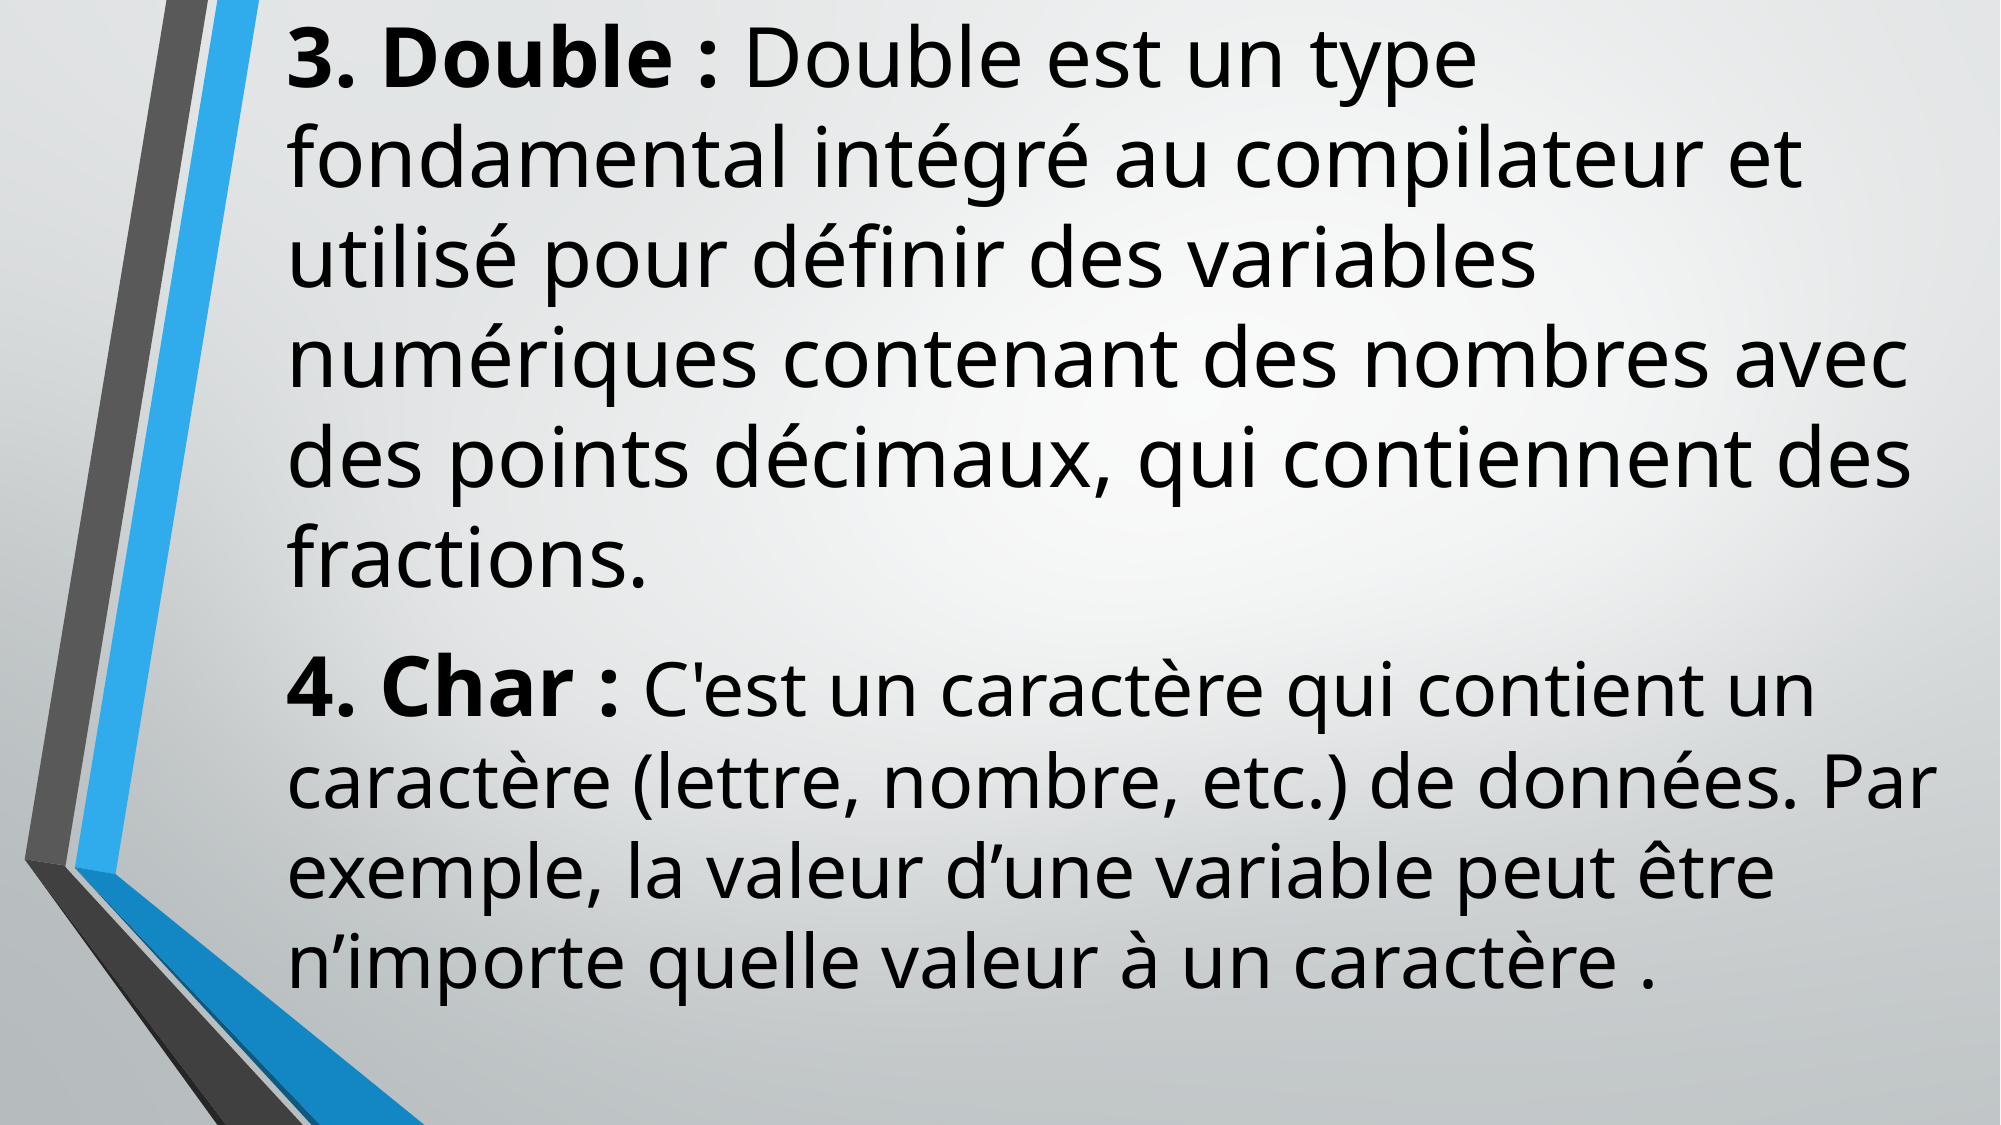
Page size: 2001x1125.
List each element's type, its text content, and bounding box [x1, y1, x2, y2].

list 3. Double : Double est un type fondamental intégré au compilateur et utilisé pour définir des variables numériques contenant des nombres avec des points décimaux, qui contiennent des fractions. 4. Char : C'est un caractère qui contient un caractère (lettre, nombre, etc.) de données. Par exemple, la valeur d’une variable peut être n’importe quelle valeur à un caractère . [271, 0, 2000, 1125]
